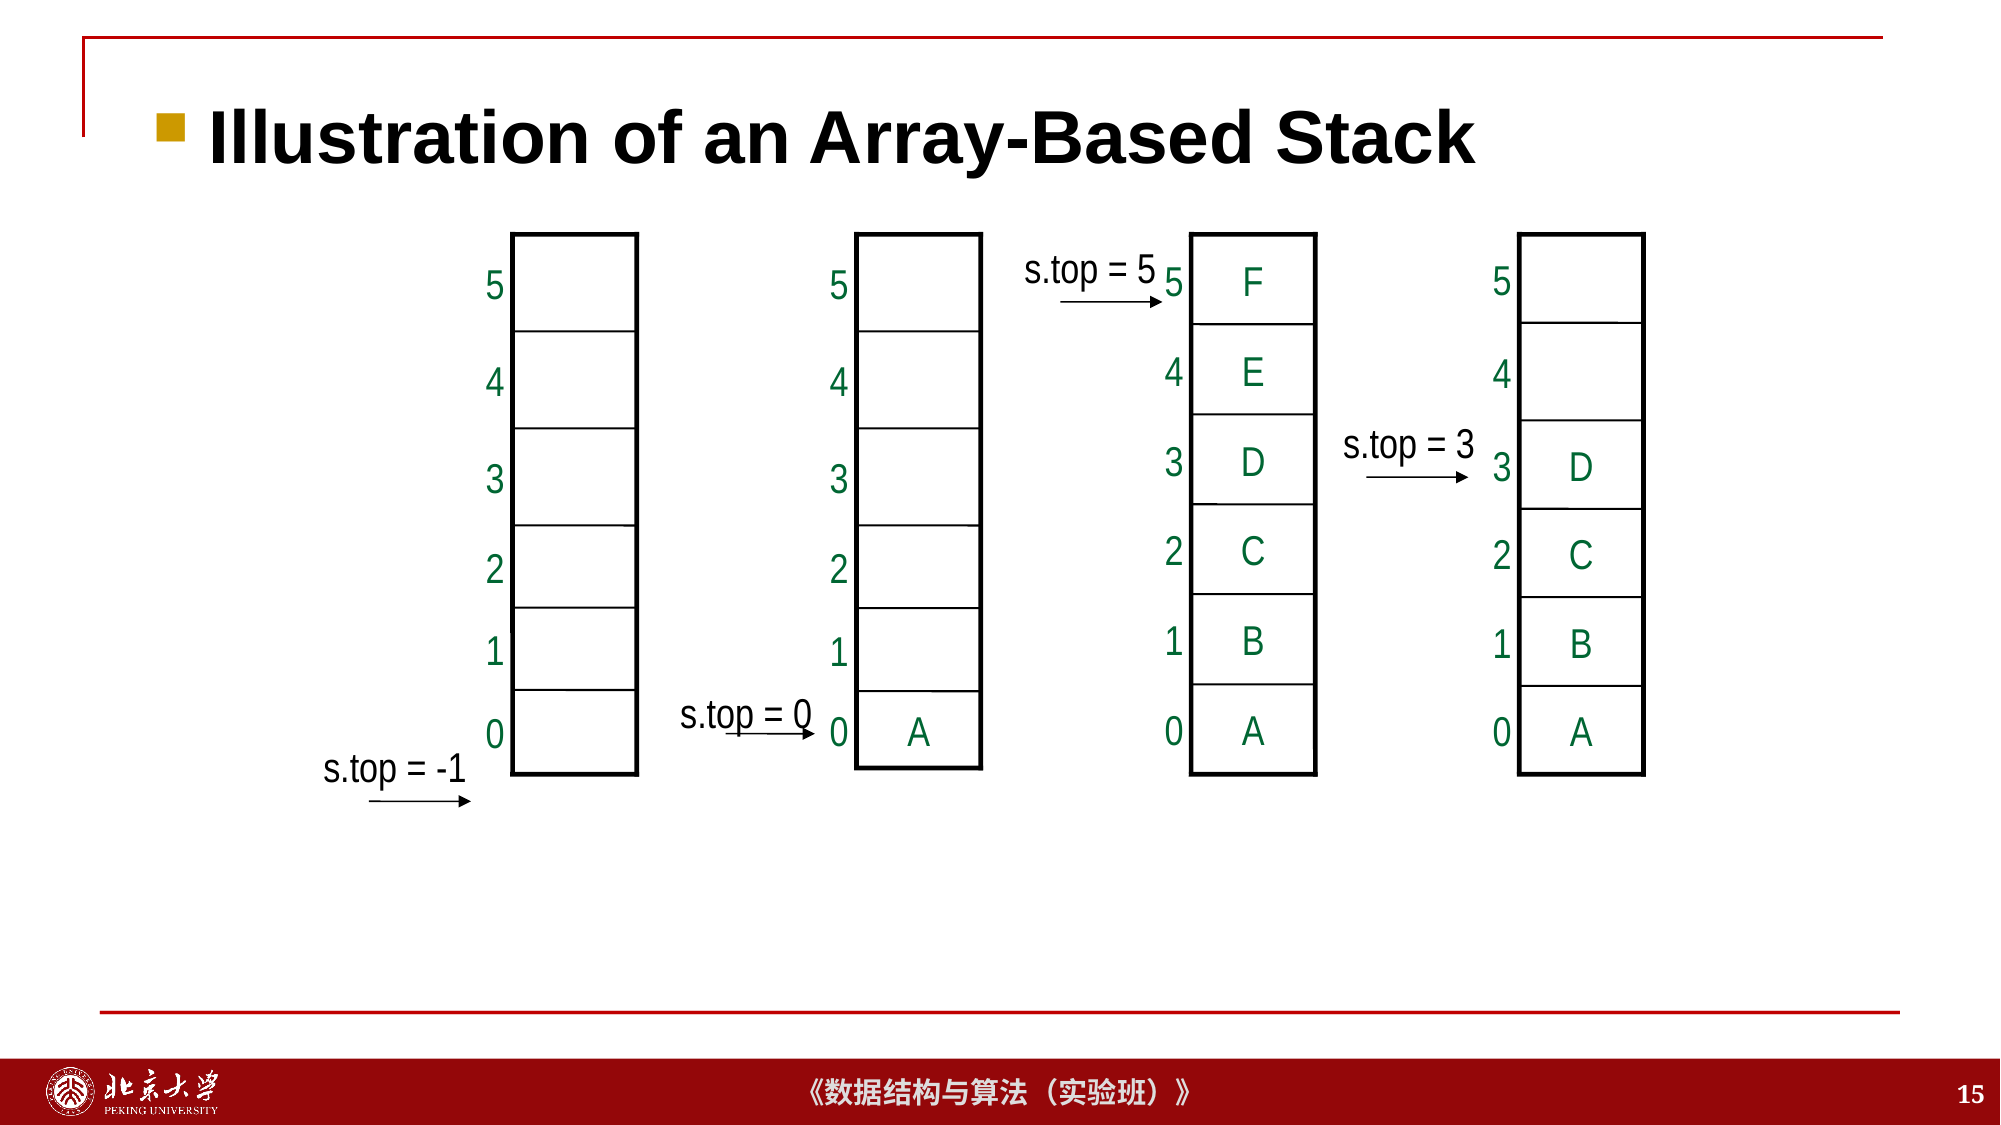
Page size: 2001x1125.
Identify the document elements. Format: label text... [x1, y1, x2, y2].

slide_number 15 [1550, 1065, 2000, 1125]
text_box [308, 234, 1644, 802]
title Illustration of an Array-Based Stack [137, 59, 1863, 208]
picture [46, 1067, 218, 1116]
